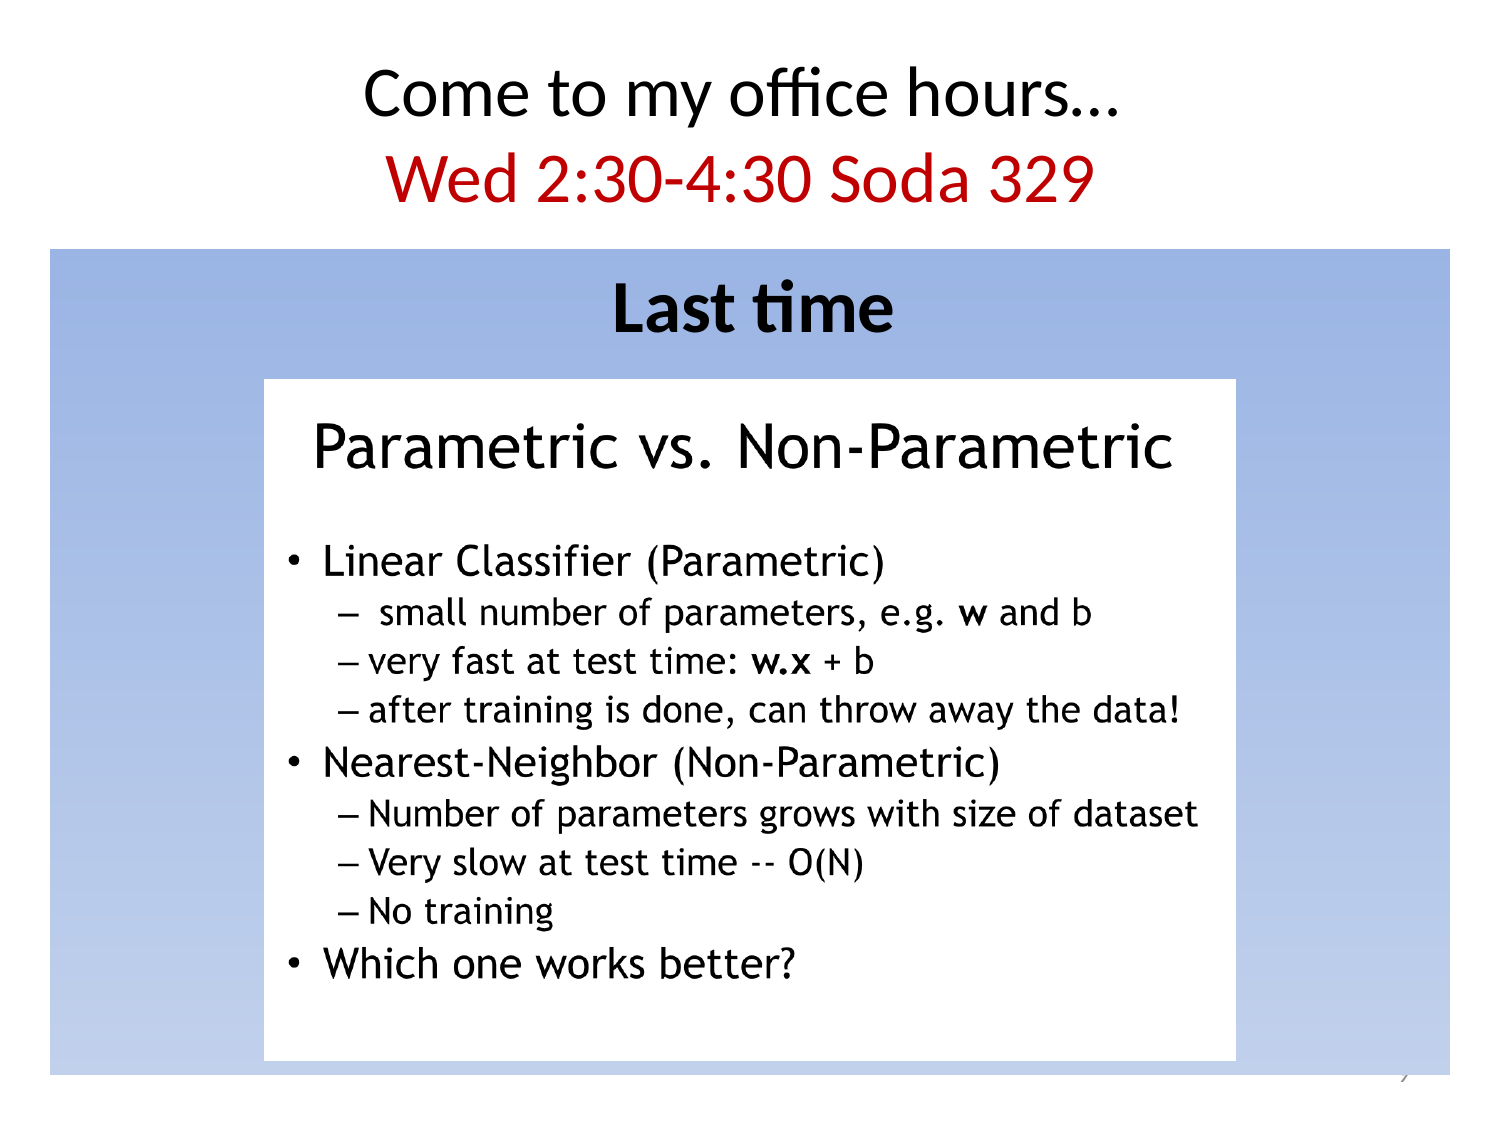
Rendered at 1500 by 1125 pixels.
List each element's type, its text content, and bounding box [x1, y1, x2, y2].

text_box Last time [50, 249, 1450, 1075]
picture [264, 379, 1236, 1062]
title Come to my office hours… Wed 2:30-4:30 Soda 329 [62, 37, 1422, 225]
slide_number 9 [1074, 1042, 1425, 1103]
